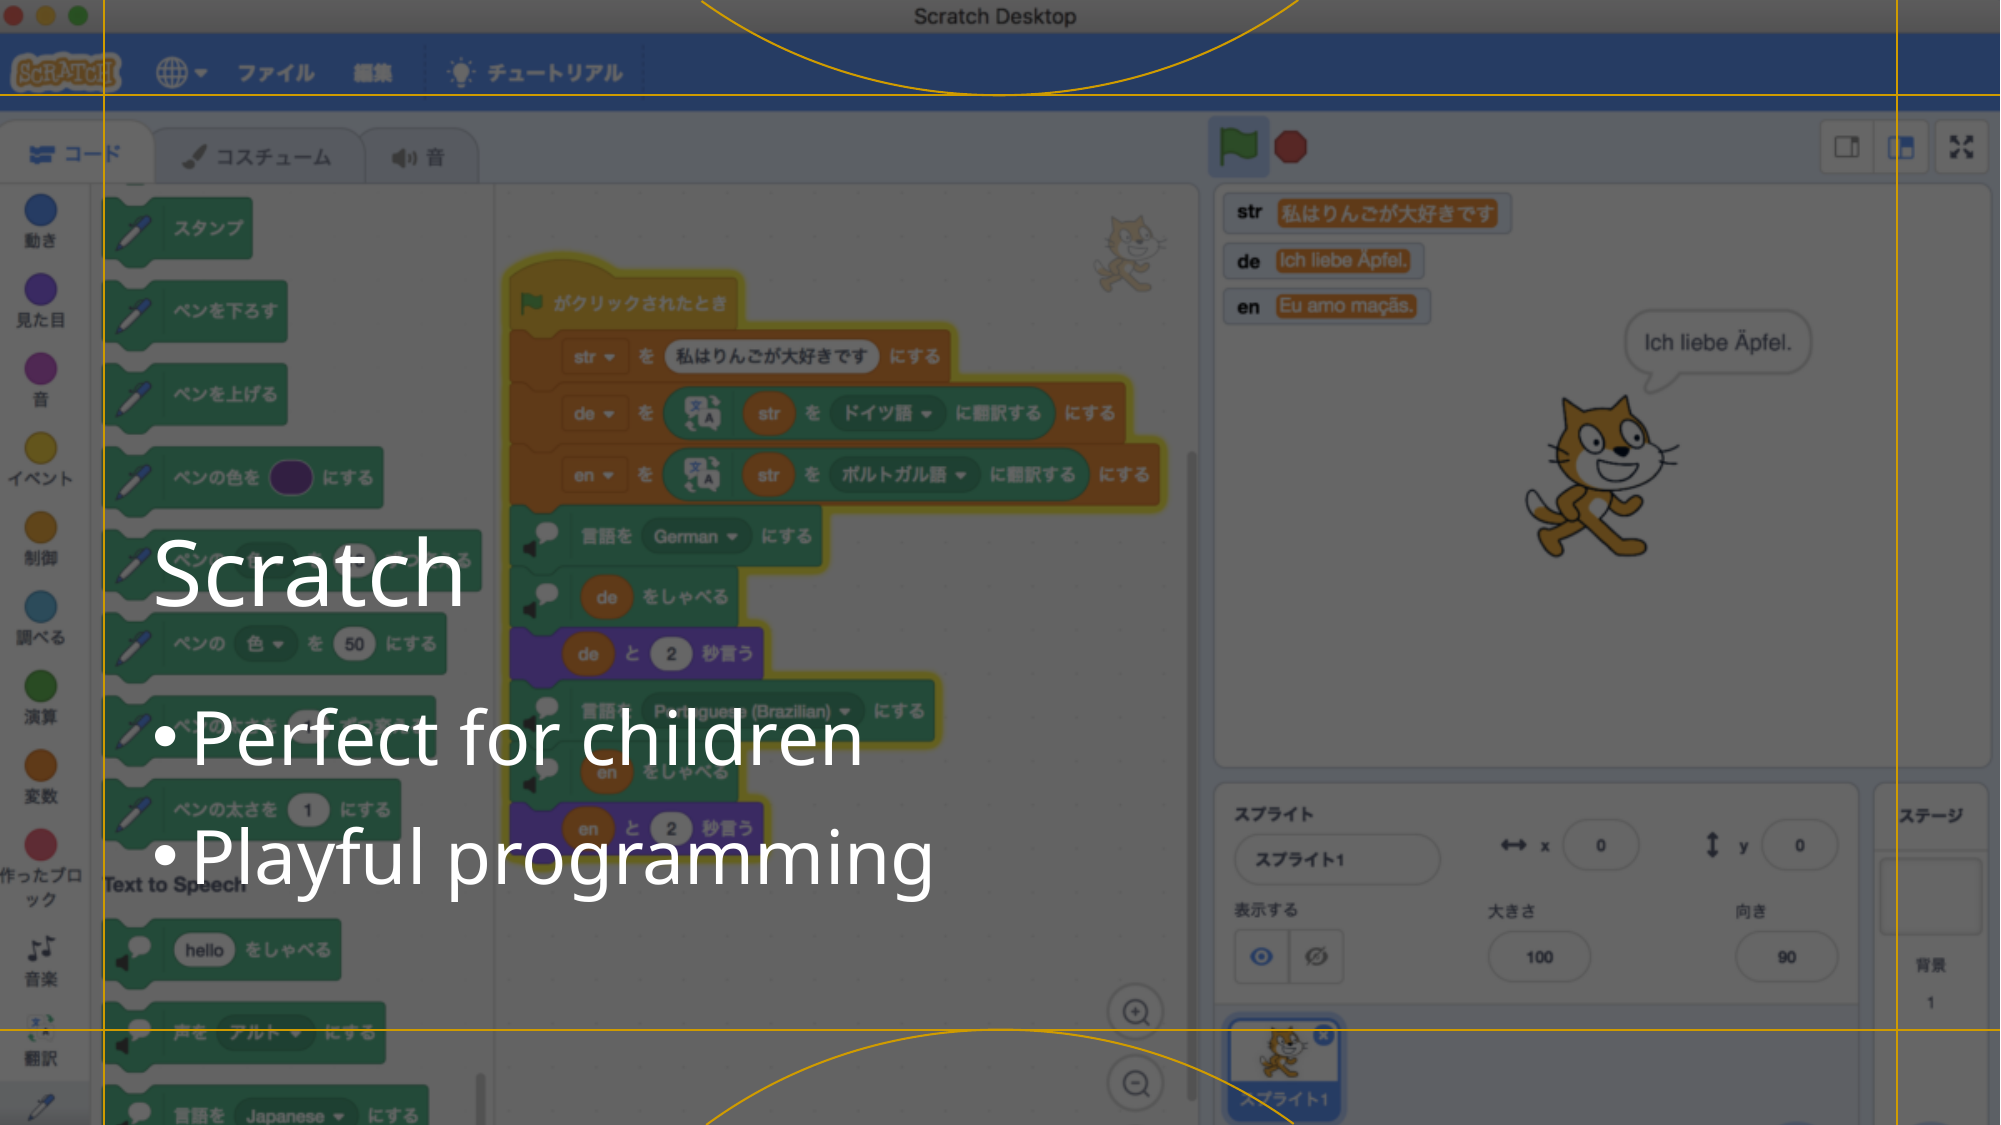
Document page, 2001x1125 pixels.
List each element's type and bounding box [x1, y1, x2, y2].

text_box [0, 0, 2000, 1125]
